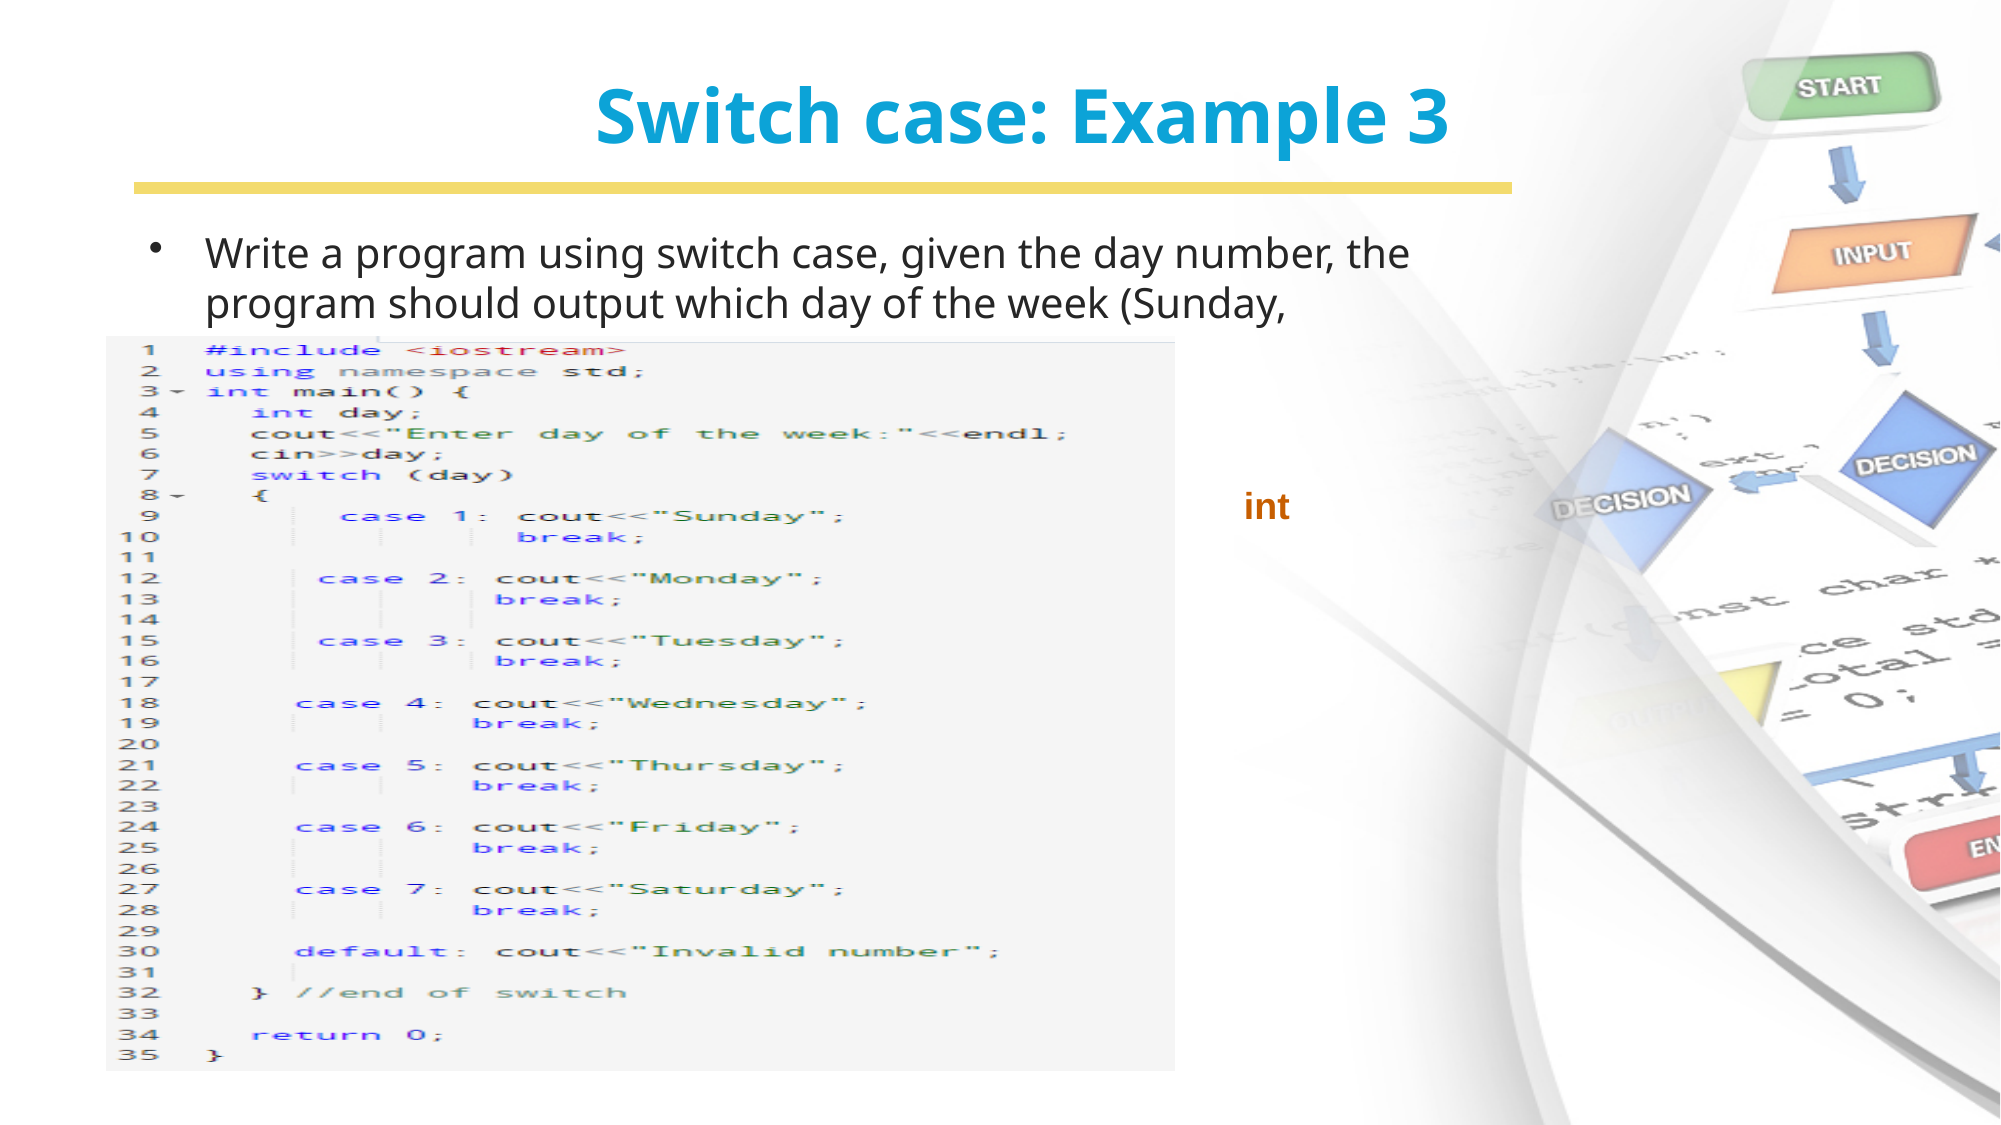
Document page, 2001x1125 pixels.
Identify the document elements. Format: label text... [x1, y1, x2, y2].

text_box int [1229, 474, 1363, 535]
picture [0, 0, 2001, 1125]
list Write a program using switch case, given the day number, the program should output which day of the week (Sunday, Monday,..etc). [133, 219, 1500, 1071]
title Switch case: Example 3 [133, 42, 1914, 186]
